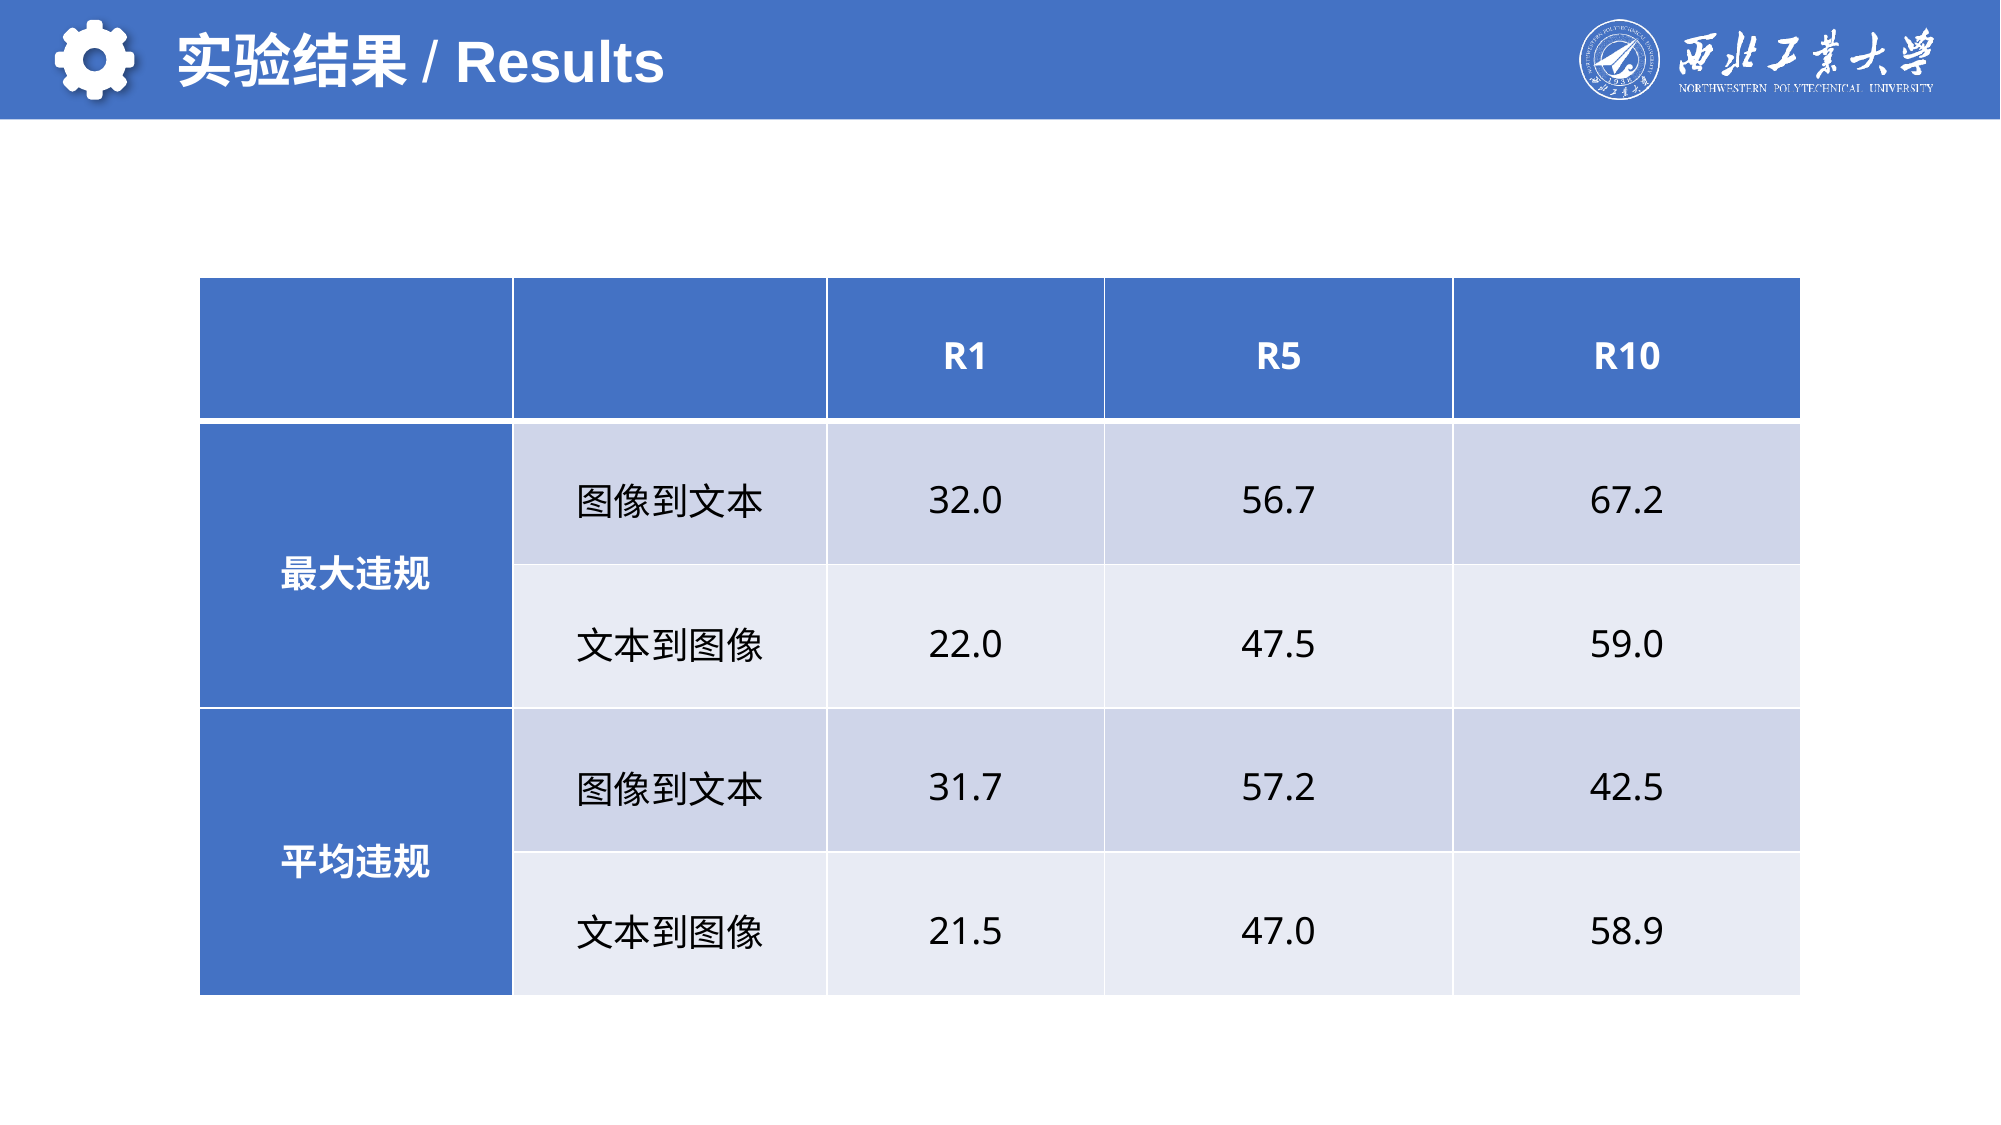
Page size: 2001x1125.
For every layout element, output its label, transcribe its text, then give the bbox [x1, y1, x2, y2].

table_cell 图像到文本 [514, 424, 826, 564]
table_cell 47.5 [1105, 565, 1452, 707]
table_header [514, 278, 826, 418]
table_cell 文本到图像 [514, 565, 826, 707]
table_cell 31.7 [828, 709, 1104, 851]
table_cell 21.5 [828, 853, 1104, 995]
table_cell 56.7 [1105, 424, 1452, 564]
table_cell 文本到图像 [514, 853, 826, 995]
table_cell 47.0 [1105, 853, 1452, 995]
table_cell 图像到文本 [514, 709, 826, 851]
table_cell 32.0 [828, 424, 1104, 564]
table_cell 58.9 [1454, 853, 1800, 995]
table_cell 67.2 [1454, 424, 1800, 564]
table_header [200, 278, 512, 418]
table_cell 59.0 [1454, 565, 1800, 707]
table_header R5 [1105, 278, 1452, 418]
table_cell 57.2 [1105, 709, 1452, 851]
table_cell 平均违规 [200, 709, 512, 995]
table_cell 42.5 [1454, 709, 1800, 851]
table_cell 22.0 [828, 565, 1104, 707]
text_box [0, 0, 2000, 120]
table_header R1 [828, 278, 1104, 418]
table_header R10 [1454, 278, 1800, 418]
table_cell 最大违规 [200, 424, 512, 707]
